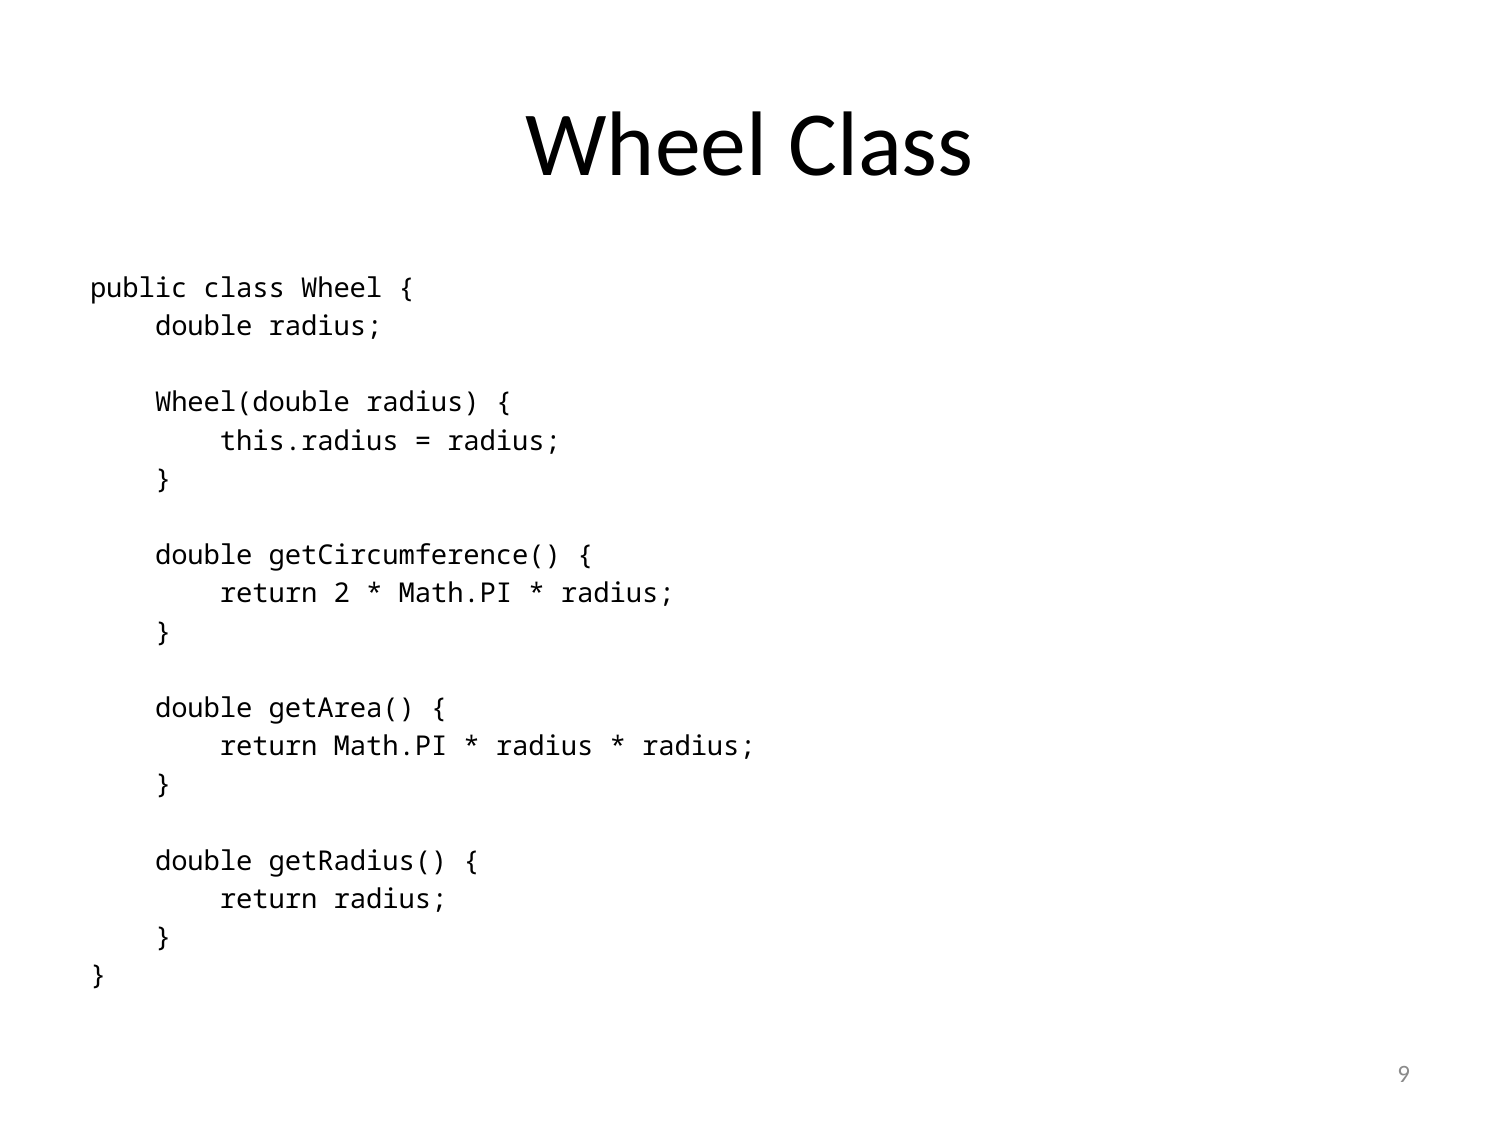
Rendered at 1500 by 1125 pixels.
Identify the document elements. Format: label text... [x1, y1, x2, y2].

list public class Wheel { double radius; Wheel(double radius) { this.radius = radius; } double getCircumference() { return 2 * Math.PI * radius; } double getArea() { return Math.PI * radius * radius; } double getRadius() { return radius; } } [75, 262, 1425, 1005]
title Wheel Class [75, 45, 1425, 233]
slide_number 9 [1074, 1042, 1425, 1103]
